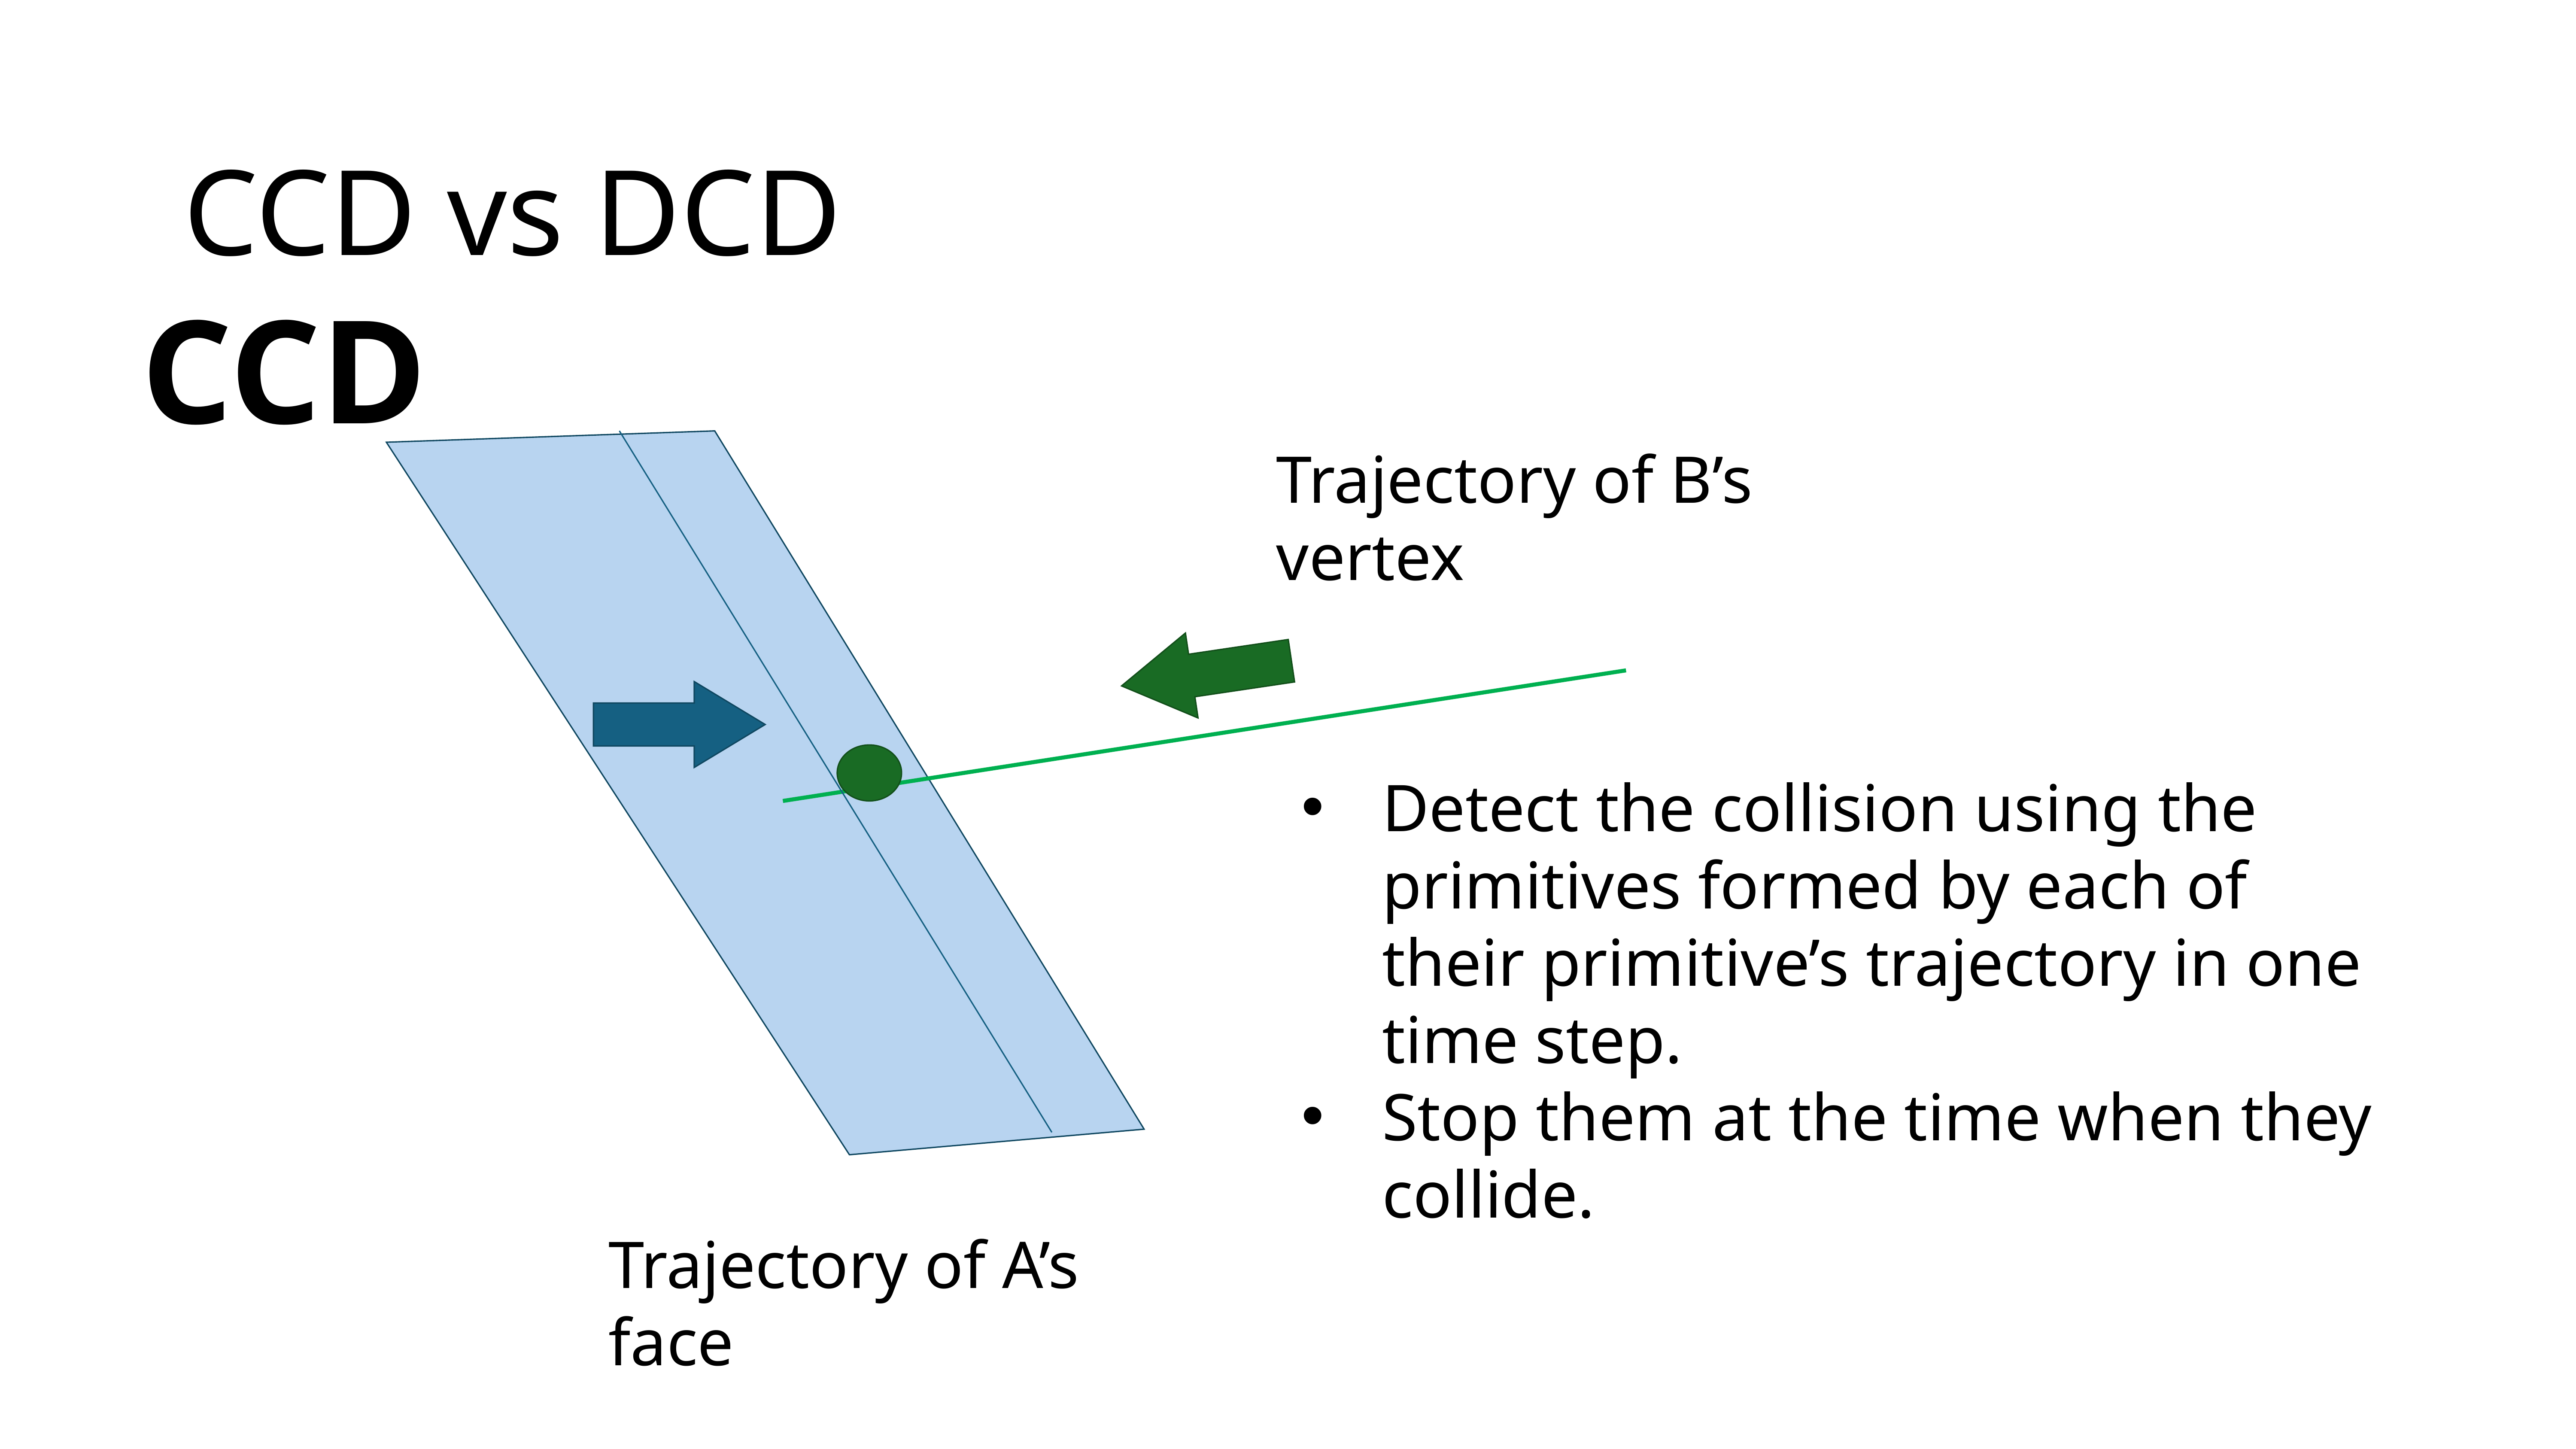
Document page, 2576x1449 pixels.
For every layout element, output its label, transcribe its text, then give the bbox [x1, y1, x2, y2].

text_box [834, 978, 1145, 1156]
text_box Trajectory of B’s vertex [1270, 435, 1759, 596]
title CCD vs DCD [177, 77, 2399, 357]
text_box Trajectory of A’s face [602, 1220, 1086, 1382]
text_box CCD [135, 277, 434, 455]
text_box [619, 431, 1052, 1133]
text_box [592, 702, 619, 747]
text_box Detect the collision using the primitives formed by each of their primitive’s trajectory in one time step. Stop them at the time when they collide. [1295, 764, 2412, 1234]
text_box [1052, 670, 1626, 802]
text_box [1140, 632, 1294, 670]
text_box [394, 433, 619, 802]
